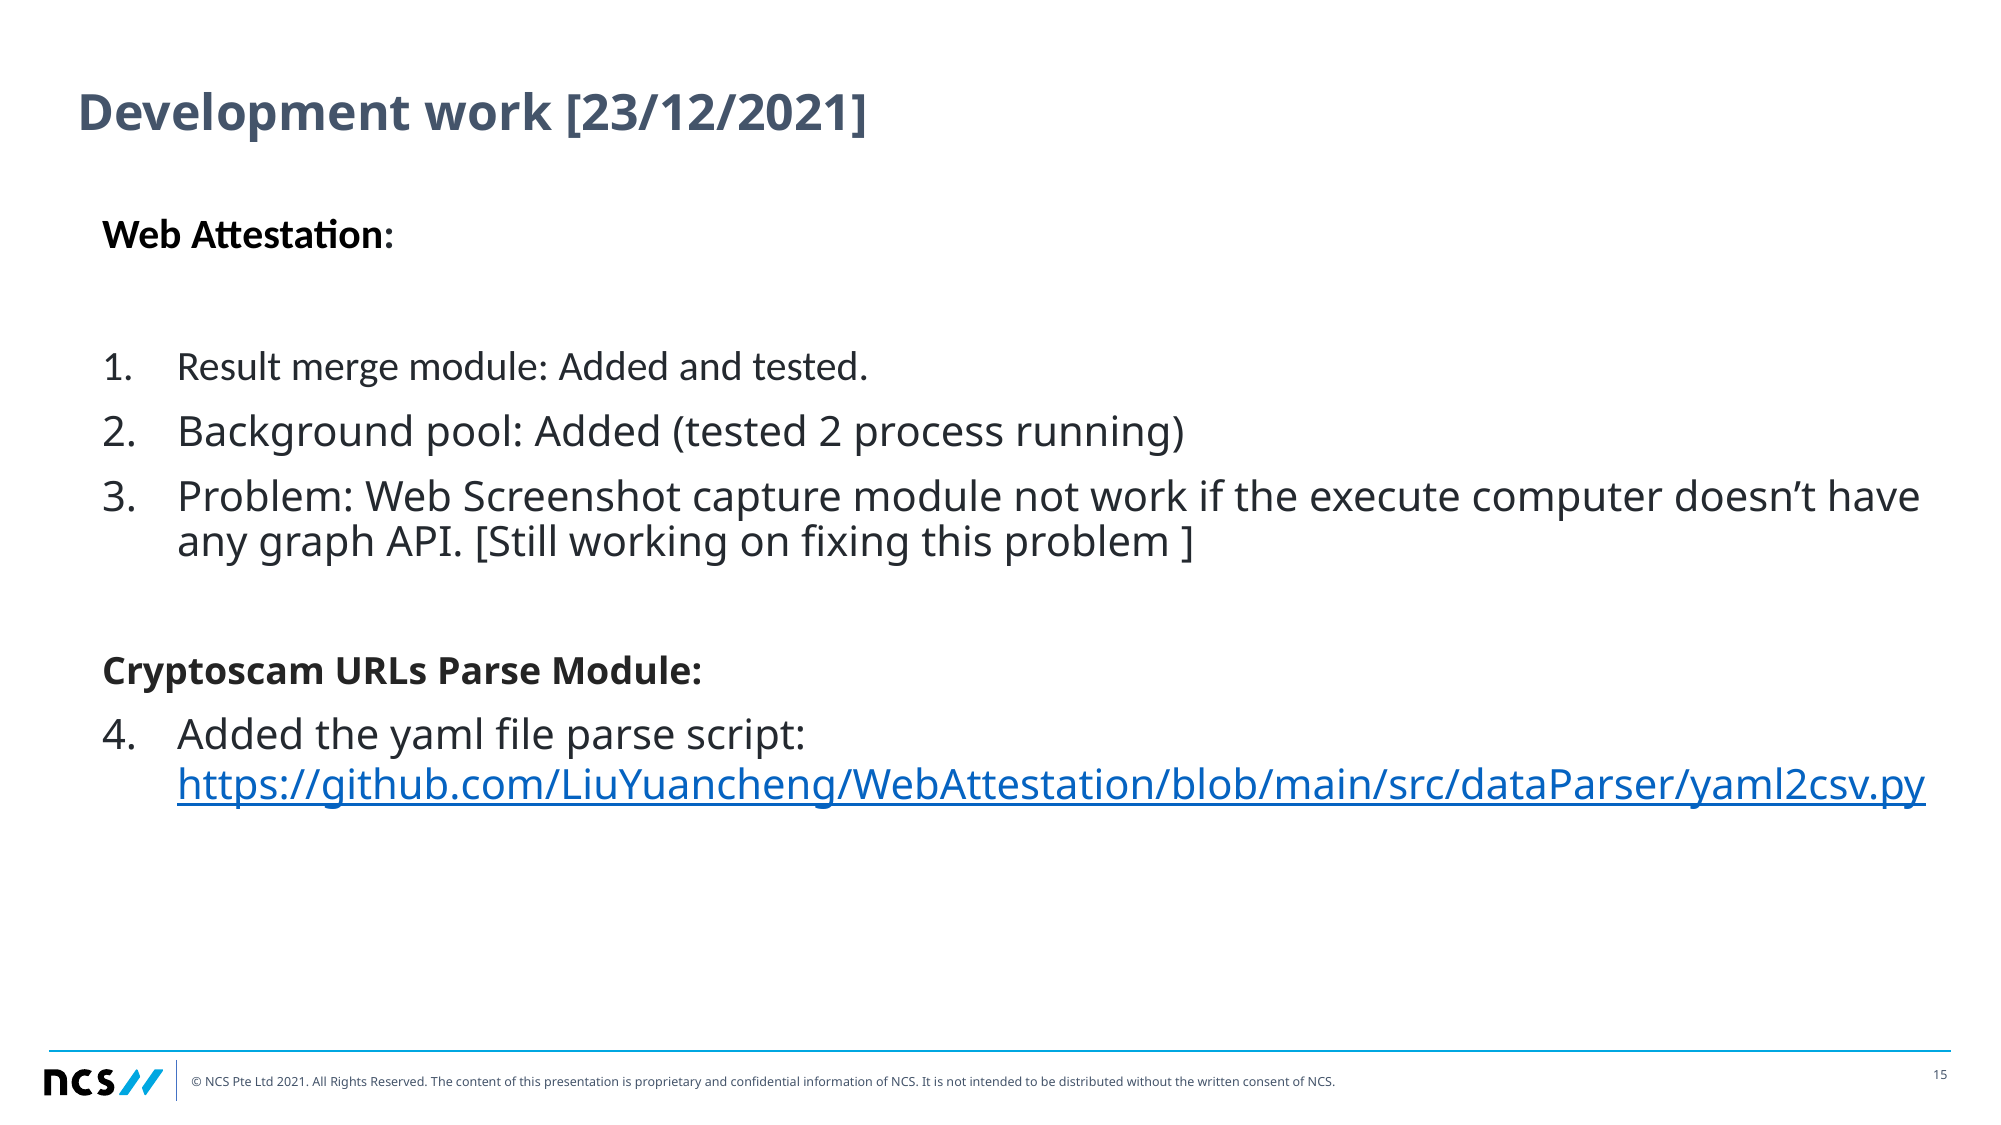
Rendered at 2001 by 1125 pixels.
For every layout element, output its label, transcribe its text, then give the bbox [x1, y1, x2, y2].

title Development work [23/12/2021] [62, 48, 1867, 180]
text_box Web Attestation: Result merge module: Added and tested. Background pool: Added (tested 2 process running) Problem: Web Screenshot capture module not work if the execute computer doesn’t have any graph API. [Still working on fixing this problem ] Cryptoscam URLs Parse Module: Added the yaml file parse script: https://github.com/LiuYuancheng/WebAttestation/blob/main/src/dataParser/yaml2csv.py [87, 205, 1943, 1026]
text_box [62, 180, 1918, 1001]
